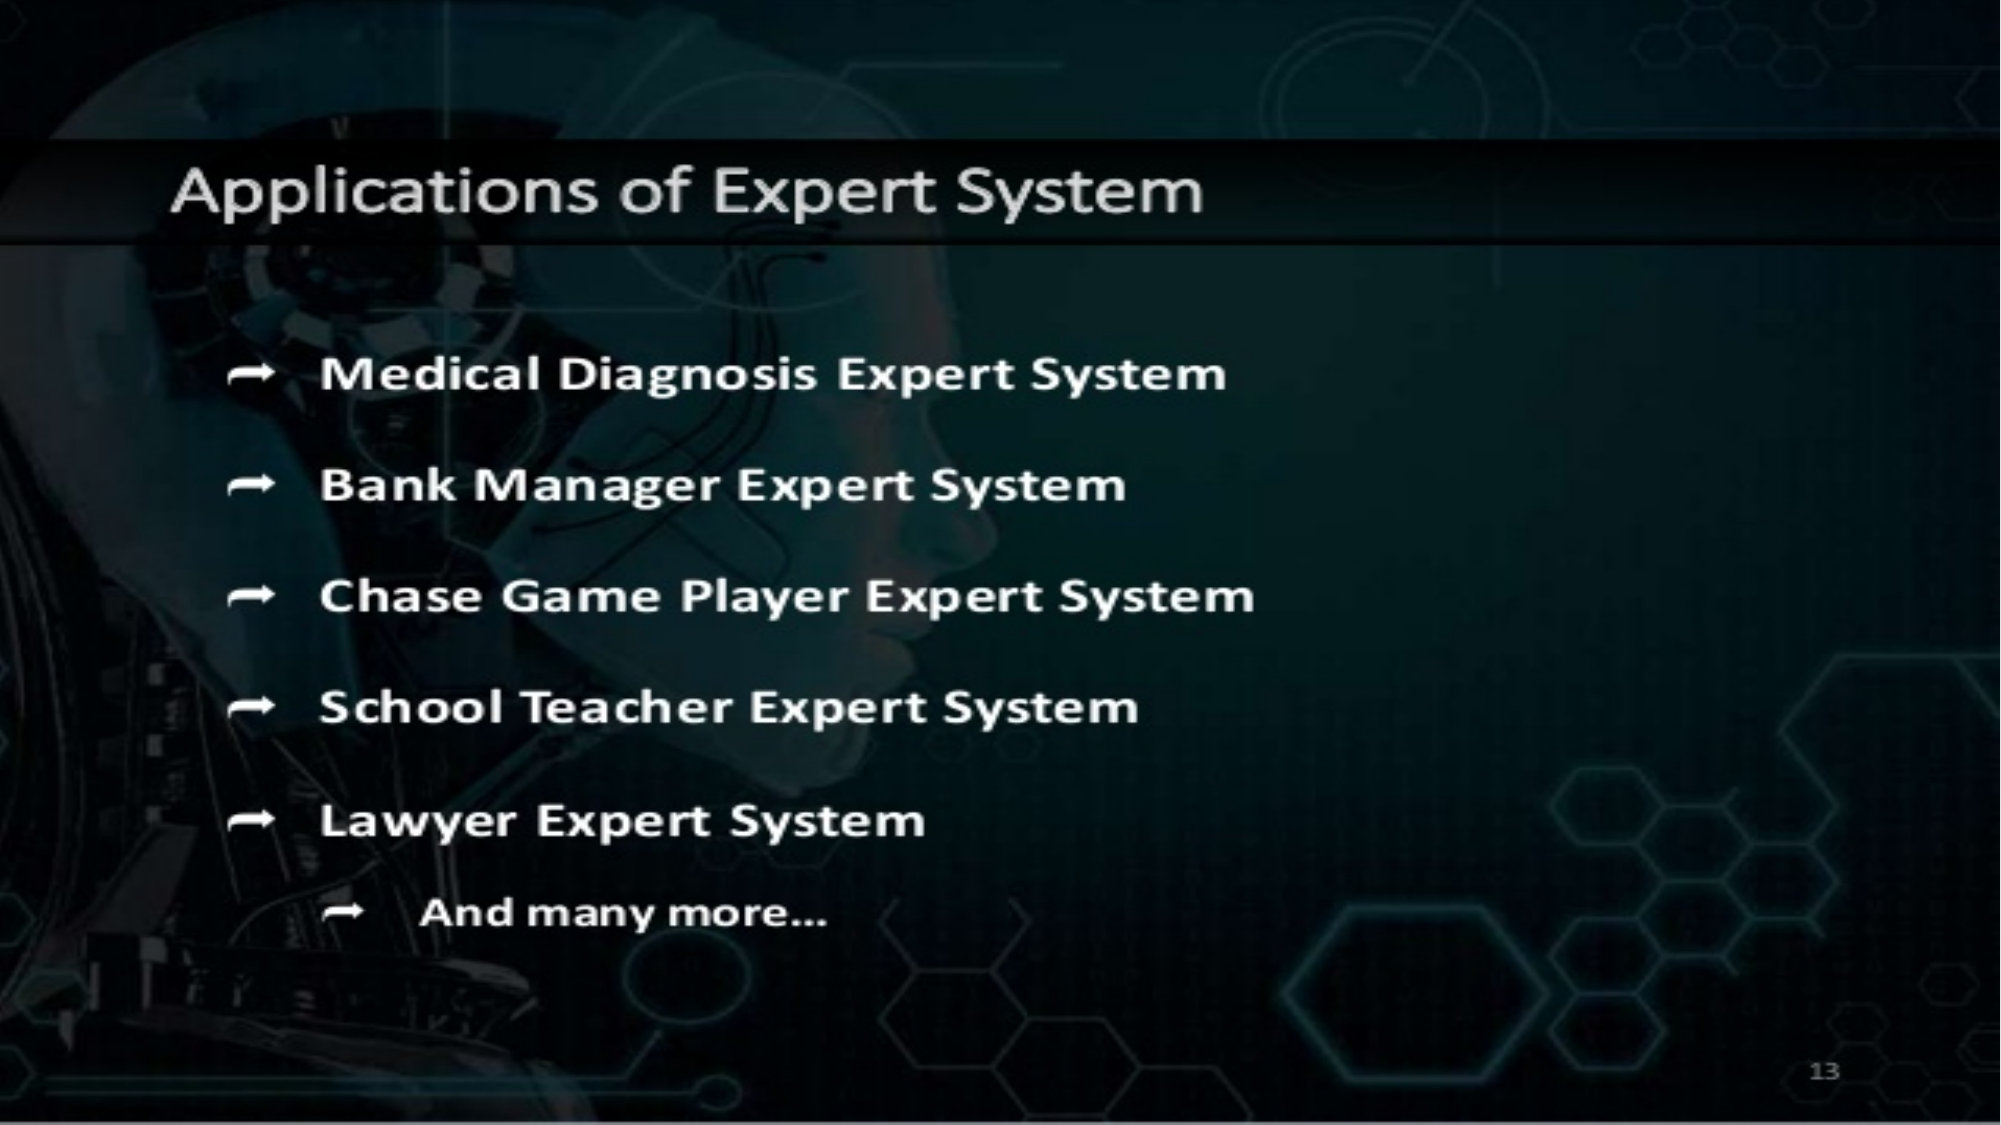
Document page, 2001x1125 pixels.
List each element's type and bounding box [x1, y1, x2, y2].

list [0, 0, 2000, 1125]
